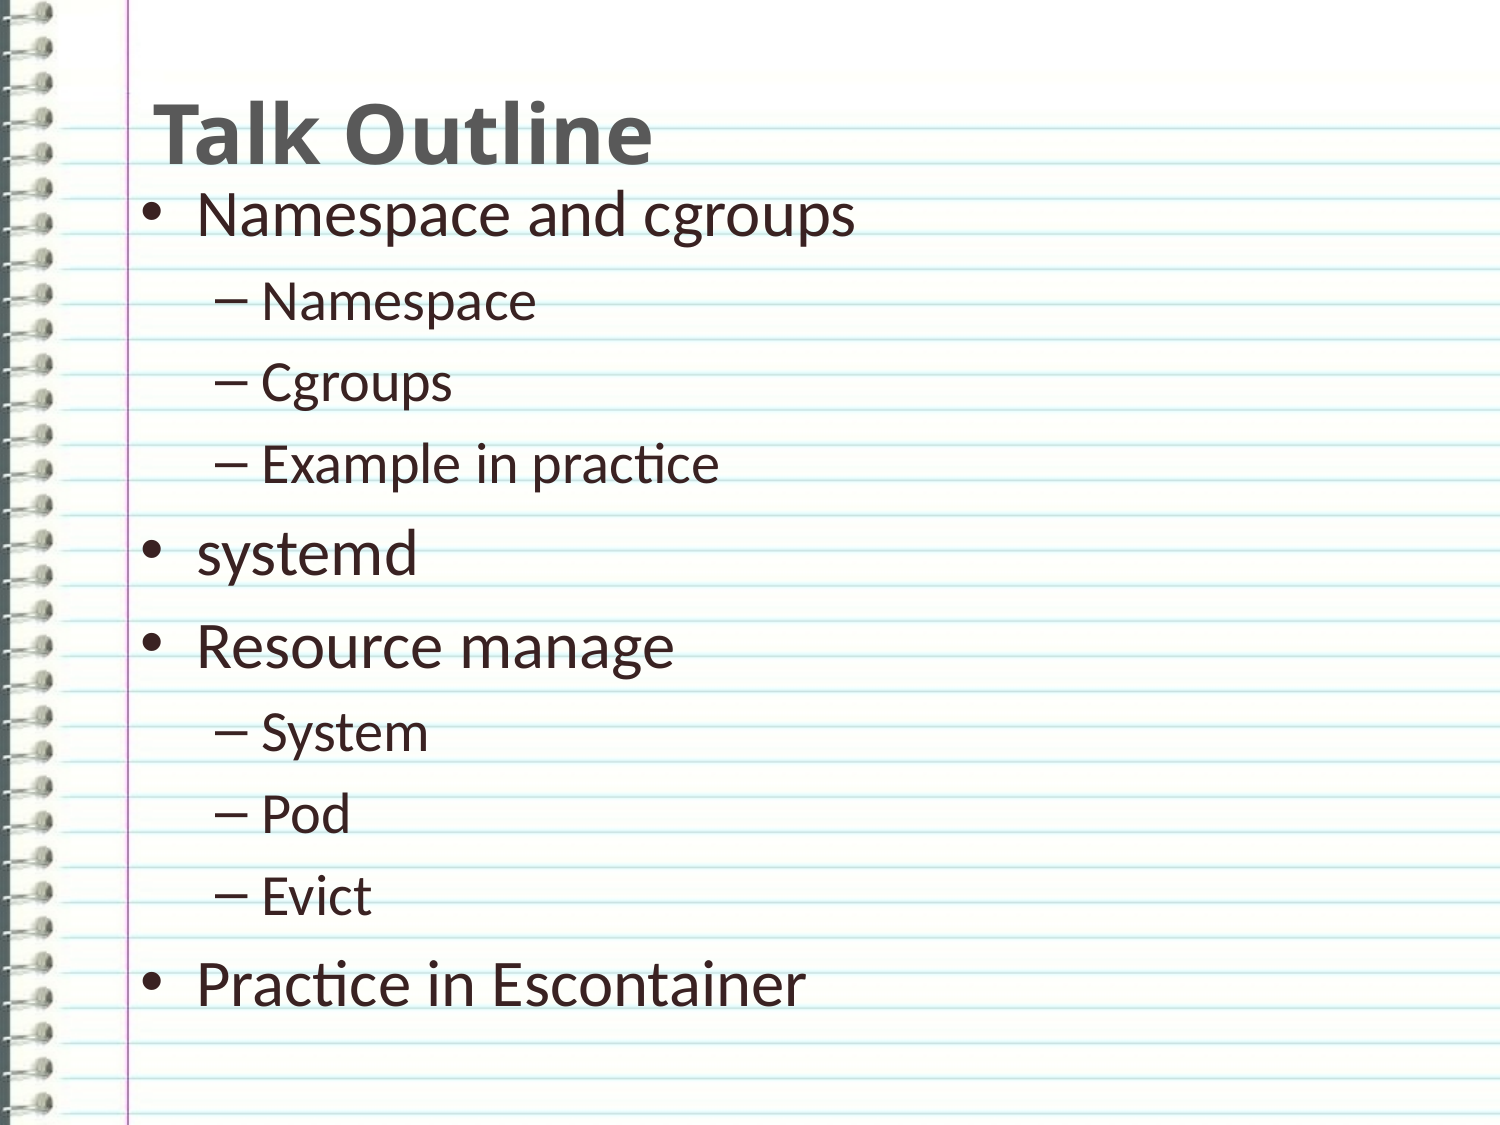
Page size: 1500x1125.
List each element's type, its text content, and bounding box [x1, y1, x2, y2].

picture [0, 0, 1500, 1125]
list Namespace and cgroups Namespace Cgroups Example in practice systemd Resource manage System Pod Evict Practice in Escontainer [124, 162, 1476, 906]
title Talk Outline [137, 37, 1488, 225]
